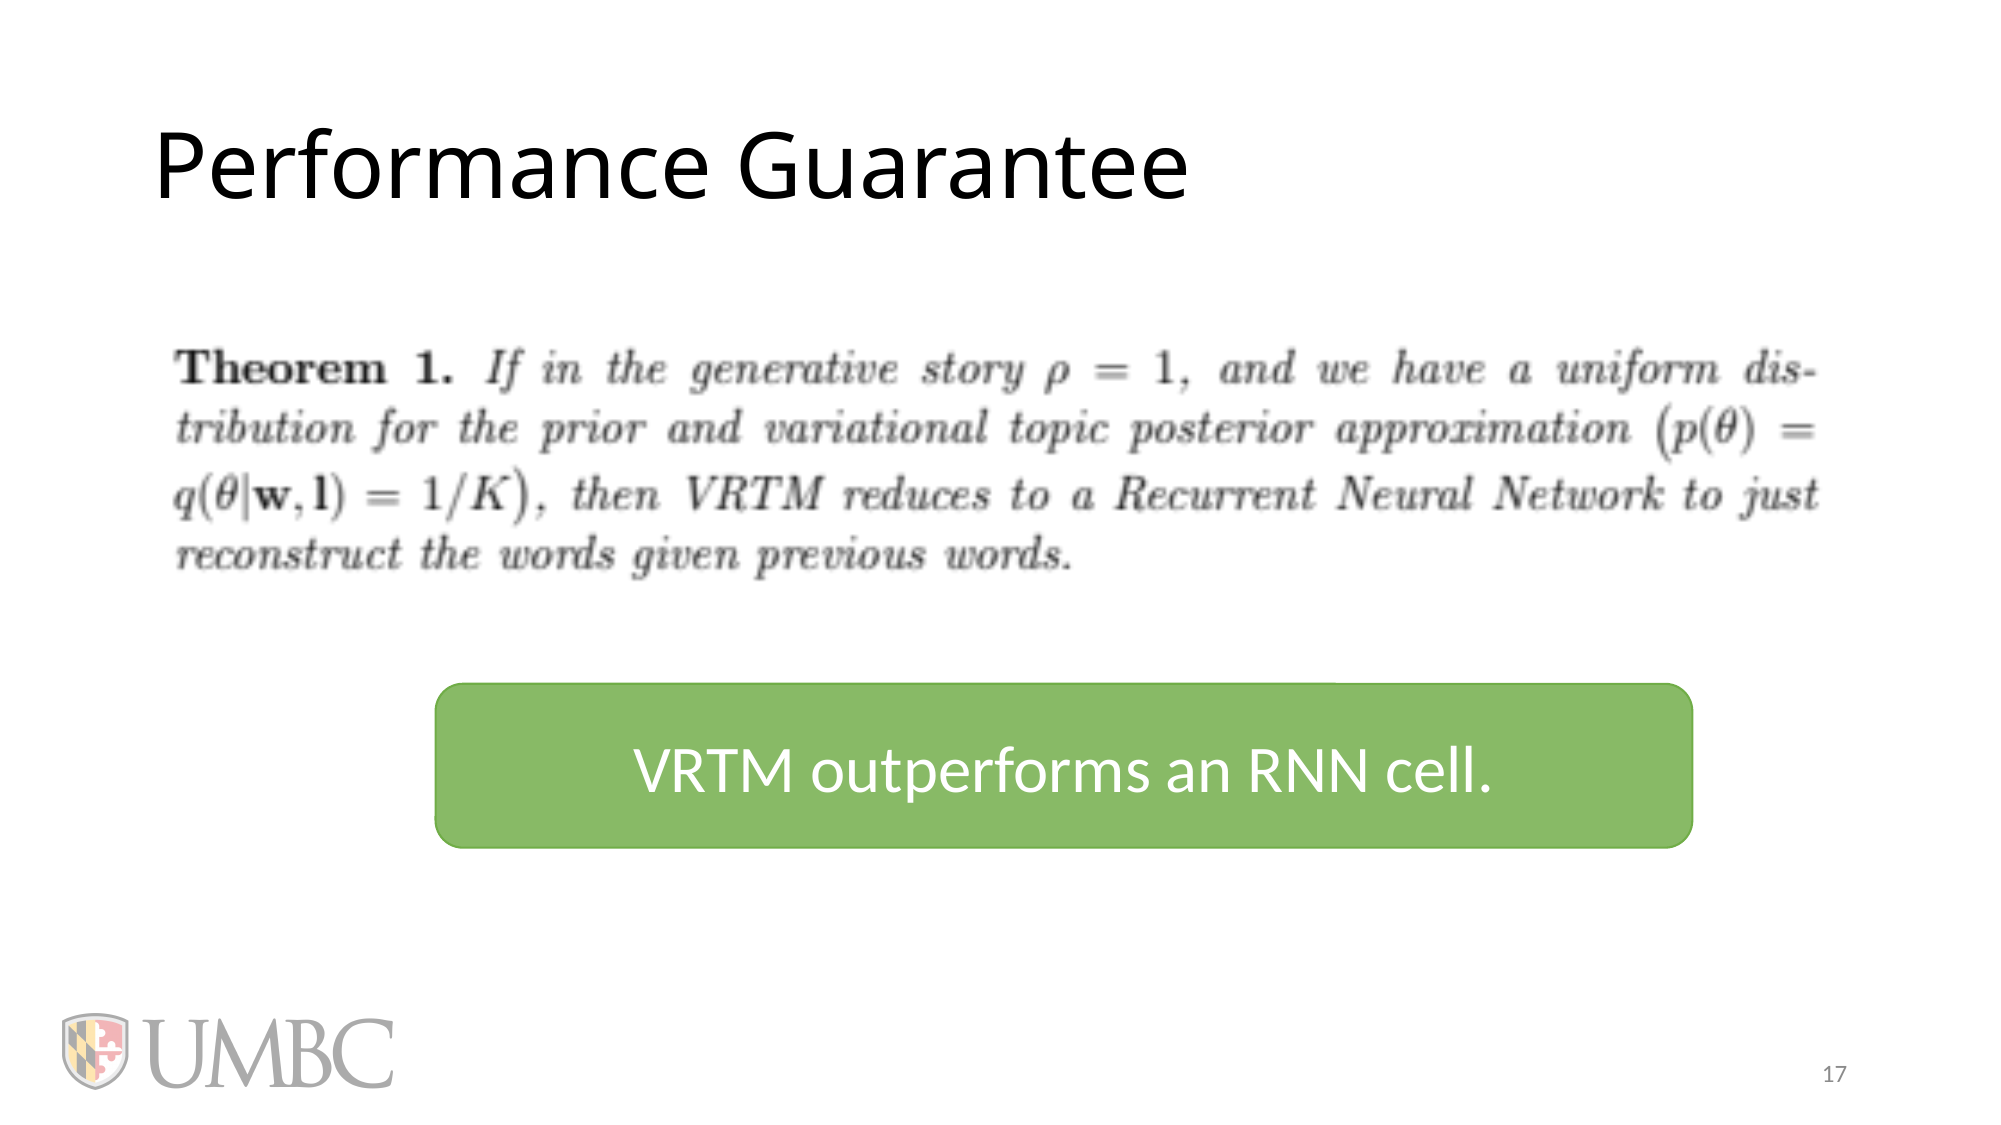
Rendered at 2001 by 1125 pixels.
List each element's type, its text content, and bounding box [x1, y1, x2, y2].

title Performance Guarantee [137, 59, 1863, 277]
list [103, 277, 1863, 593]
slide_number 17 [1412, 1042, 1863, 1103]
text_box VRTM outperforms an RNN cell. [434, 682, 1694, 849]
